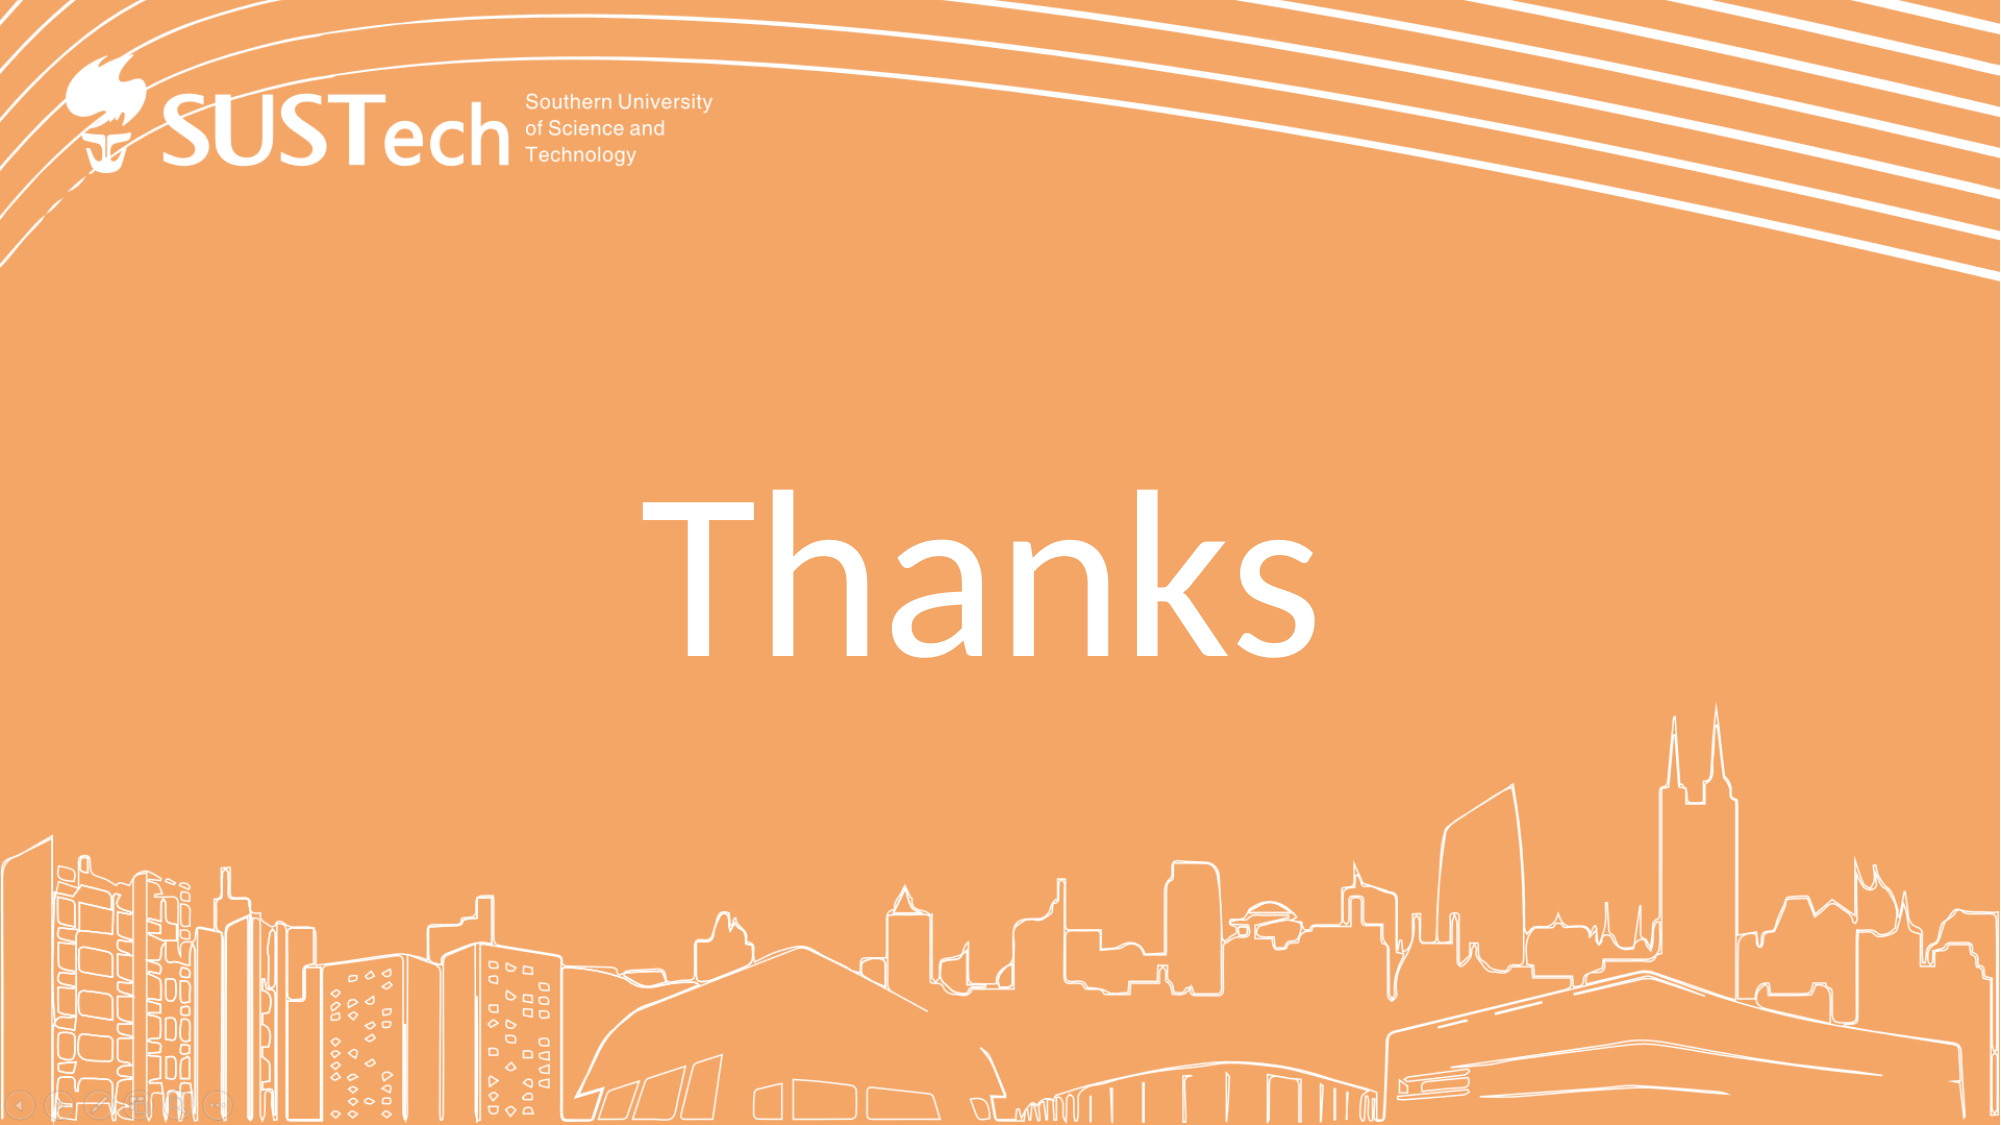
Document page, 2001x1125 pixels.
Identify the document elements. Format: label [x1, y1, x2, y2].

list [0, 0, 2000, 1125]
